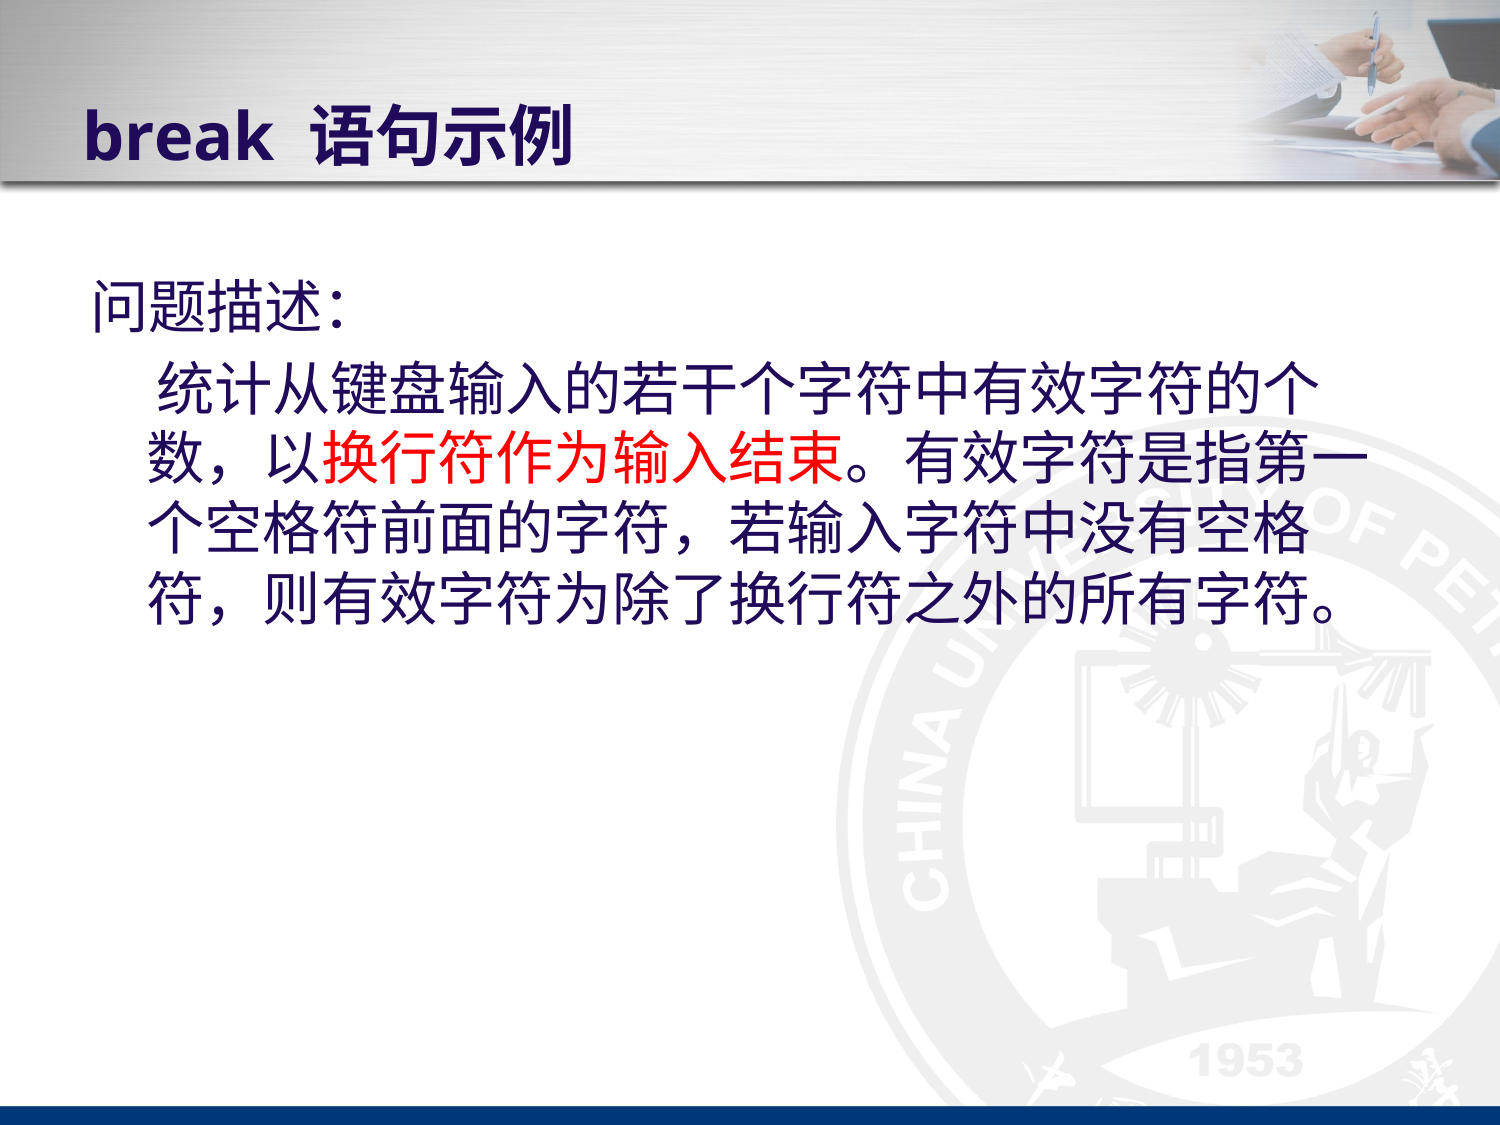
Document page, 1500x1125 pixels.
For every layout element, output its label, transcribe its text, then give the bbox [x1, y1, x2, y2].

picture [0, 0, 1500, 1125]
title break 语句示例 [67, 80, 1418, 188]
list 问题描述： 统计从键盘输入的若干个字符中有效字符的个数，以换行符作为输入结束。有效字符是指第一个空格符前面的字符，若输入字符中没有空格符，则有效字符为除了换行符之外的所有字符。 [75, 262, 1425, 1005]
